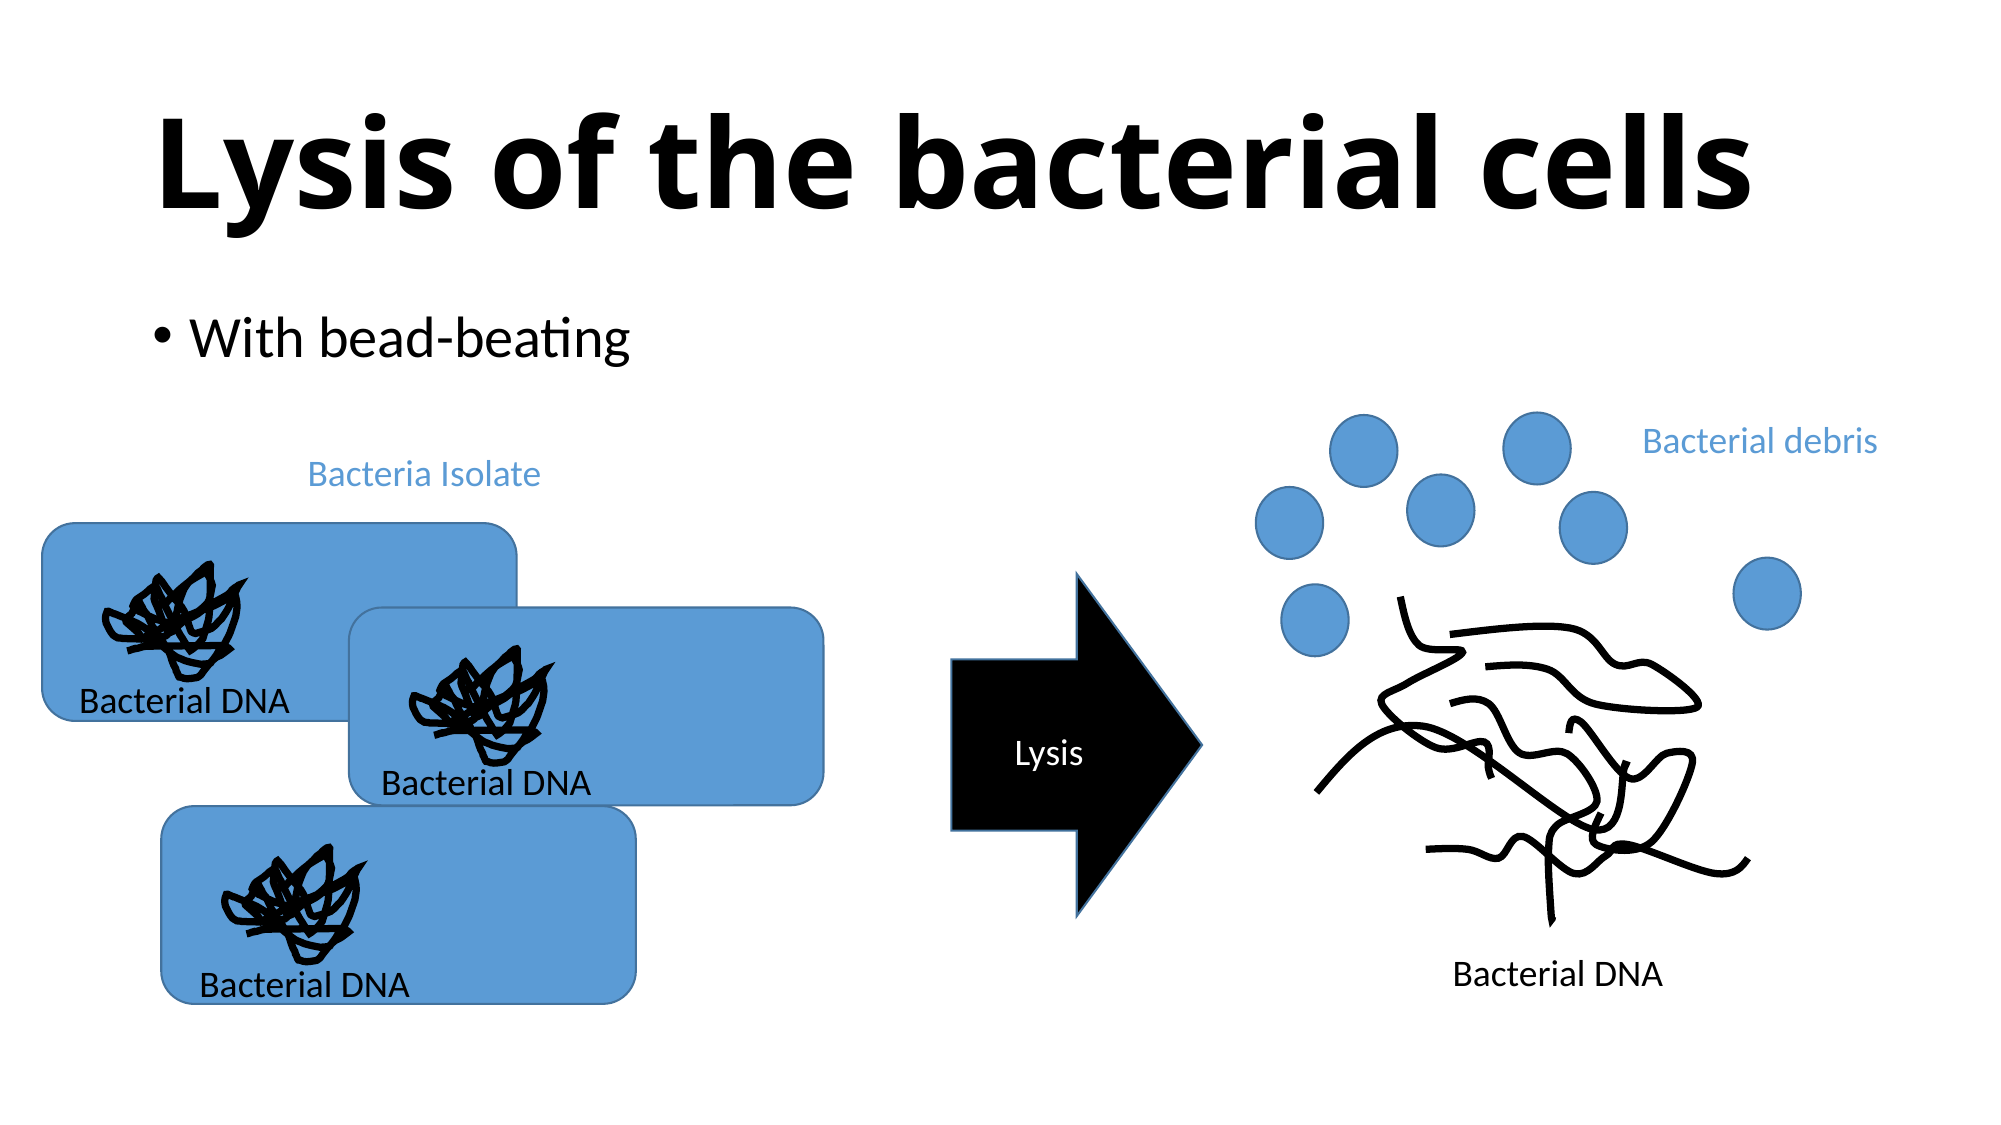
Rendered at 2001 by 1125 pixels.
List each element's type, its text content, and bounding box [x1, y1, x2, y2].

text_box Bacterial DNA [184, 953, 426, 1013]
text_box [410, 647, 551, 750]
text_box [160, 805, 637, 1005]
text_box [1570, 806, 1600, 831]
text_box Lysis [999, 720, 1139, 781]
text_box [41, 522, 518, 722]
text_box [1449, 697, 1597, 922]
text_box [223, 845, 363, 953]
text_box [1406, 473, 1476, 548]
text_box [1622, 761, 1628, 773]
text_box [103, 562, 244, 668]
text_box [1502, 411, 1572, 486]
text_box [1449, 625, 1700, 712]
text_box [1567, 718, 1694, 852]
text_box [1550, 848, 1749, 875]
text_box Bacterial debris [1627, 409, 1894, 469]
text_box Bacterial DNA [366, 750, 607, 810]
text_box Bacteria Isolate [292, 441, 557, 502]
title Lysis of the bacterial cells [137, 59, 1863, 278]
text_box [347, 606, 825, 807]
text_box [1315, 725, 1487, 794]
text_box [1425, 837, 1520, 860]
text_box [1254, 485, 1325, 560]
text_box [1379, 596, 1469, 751]
list With bead-beating [137, 299, 1863, 1014]
text_box [1329, 413, 1399, 489]
text_box [1558, 490, 1629, 565]
text_box Bacterial DNA [64, 668, 305, 729]
text_box [1280, 583, 1350, 658]
text_box [1732, 556, 1802, 631]
text_box [950, 570, 1204, 920]
text_box Bacterial DNA [1437, 941, 1679, 1002]
